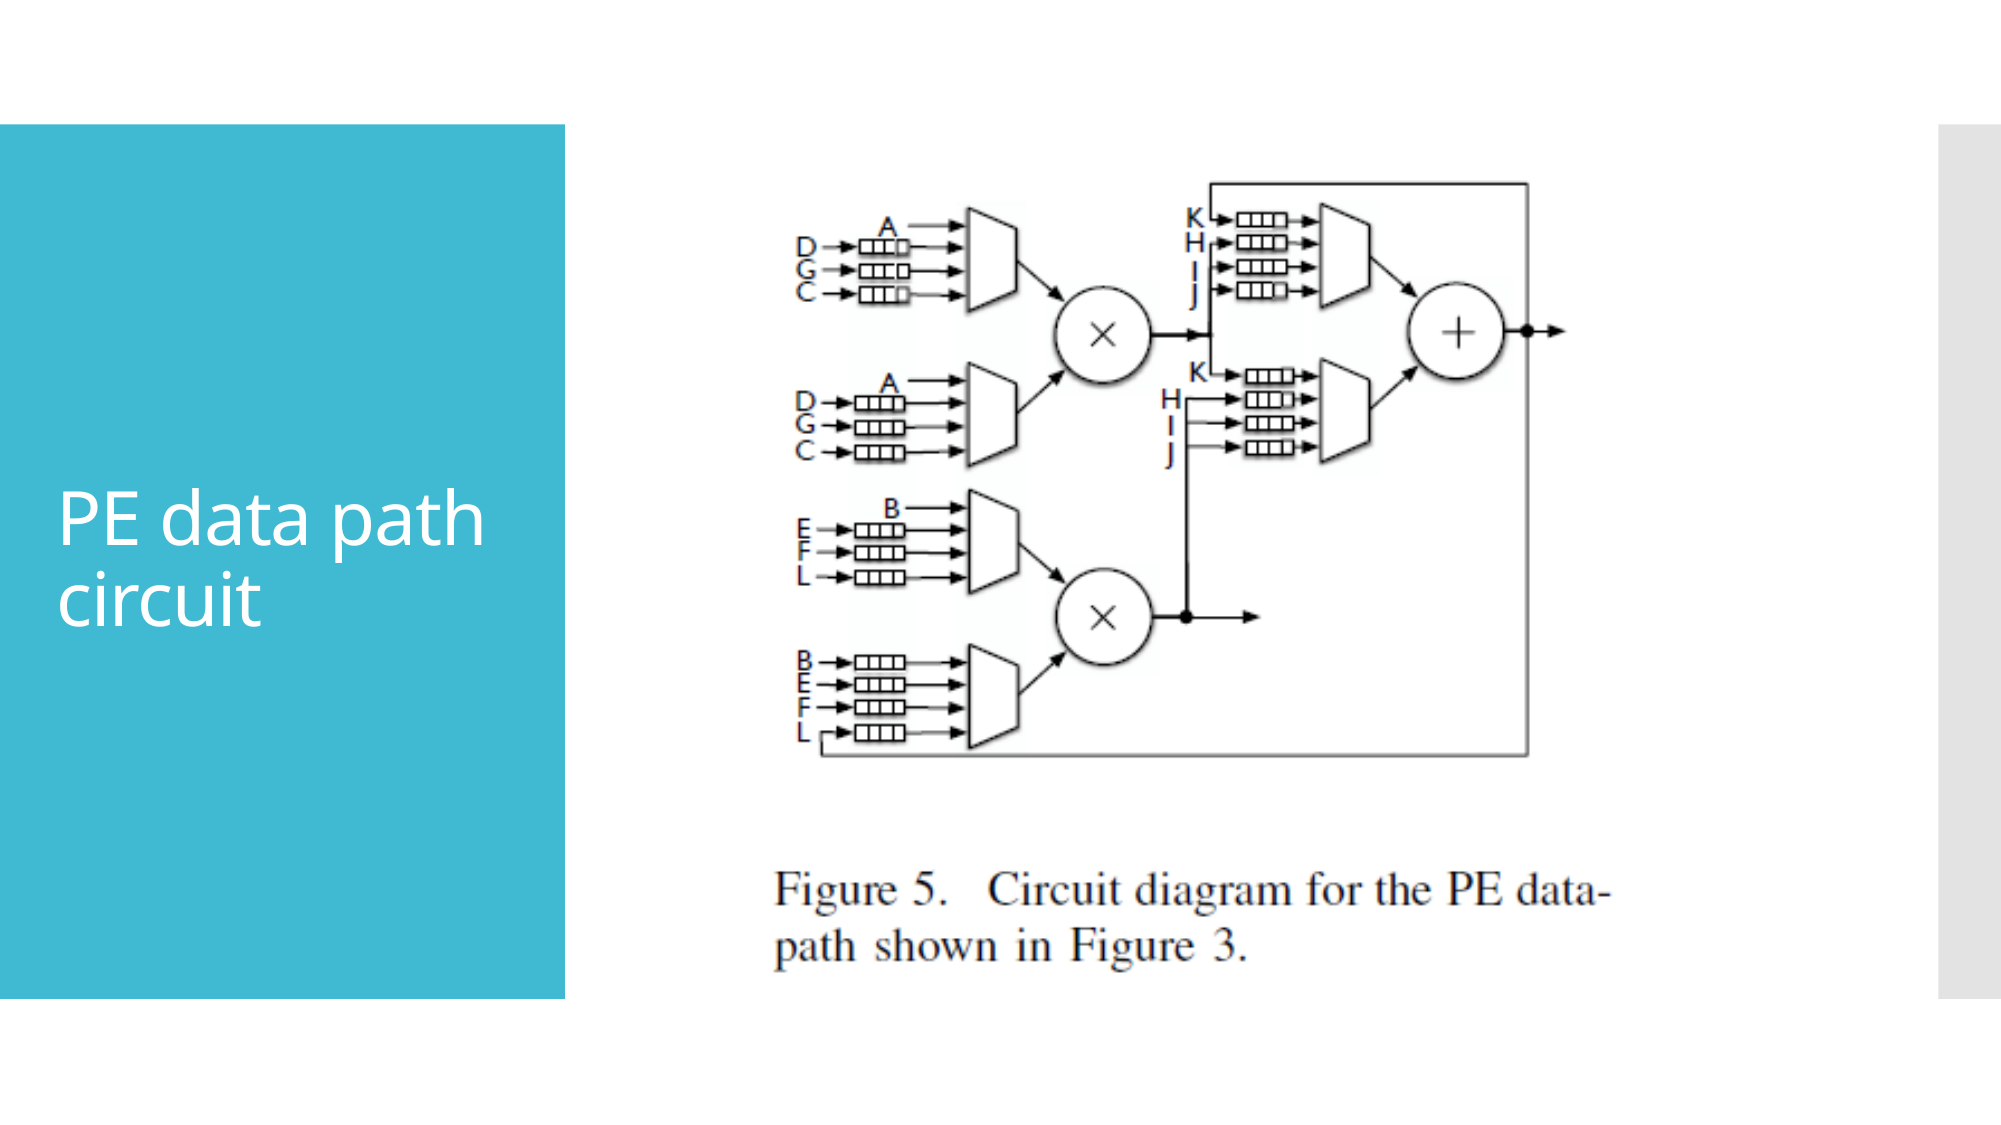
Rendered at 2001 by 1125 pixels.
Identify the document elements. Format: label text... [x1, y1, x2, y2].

title PE data path circuit [41, 184, 525, 940]
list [760, 150, 1626, 975]
